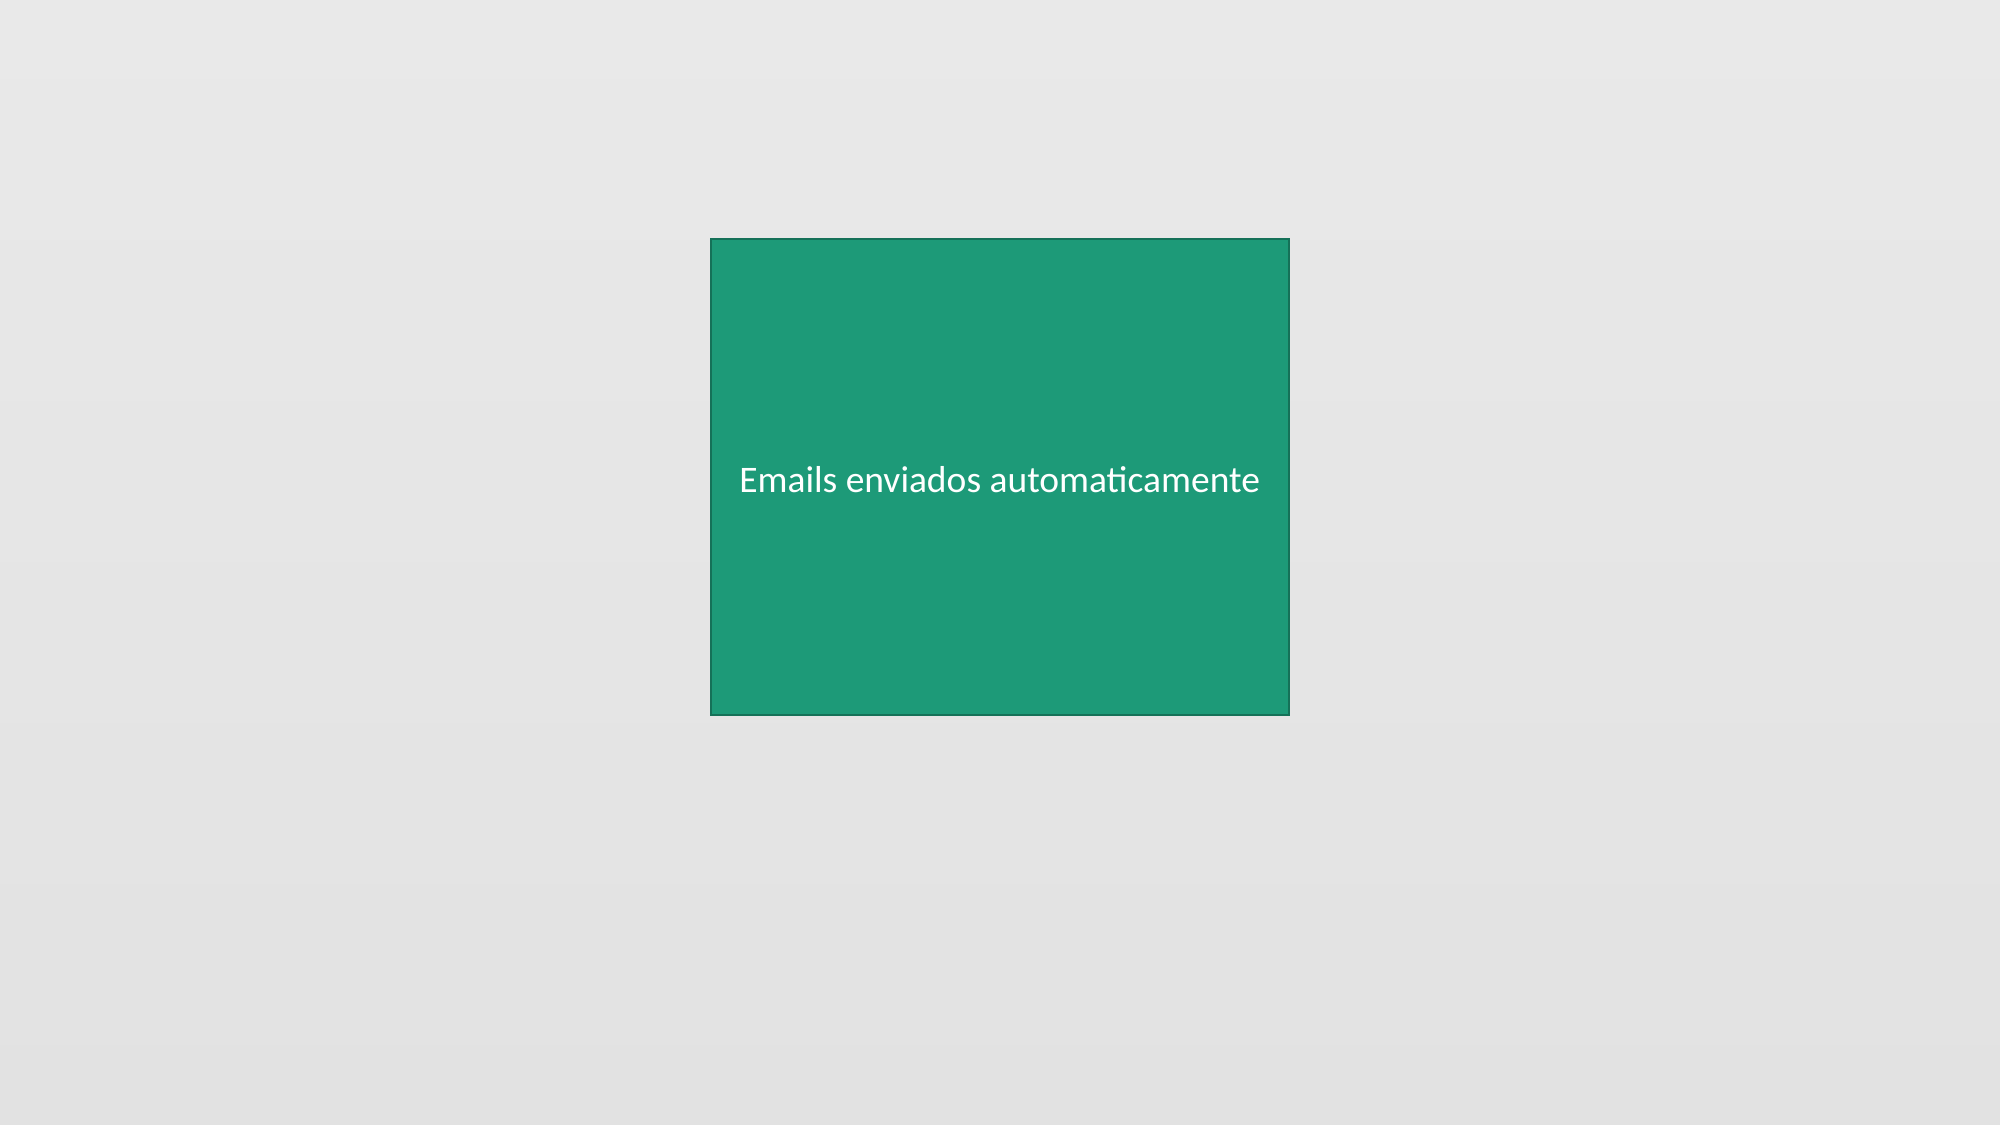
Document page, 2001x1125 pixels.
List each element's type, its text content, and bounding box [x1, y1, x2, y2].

text_box Emails enviados automaticamente [710, 238, 1290, 716]
